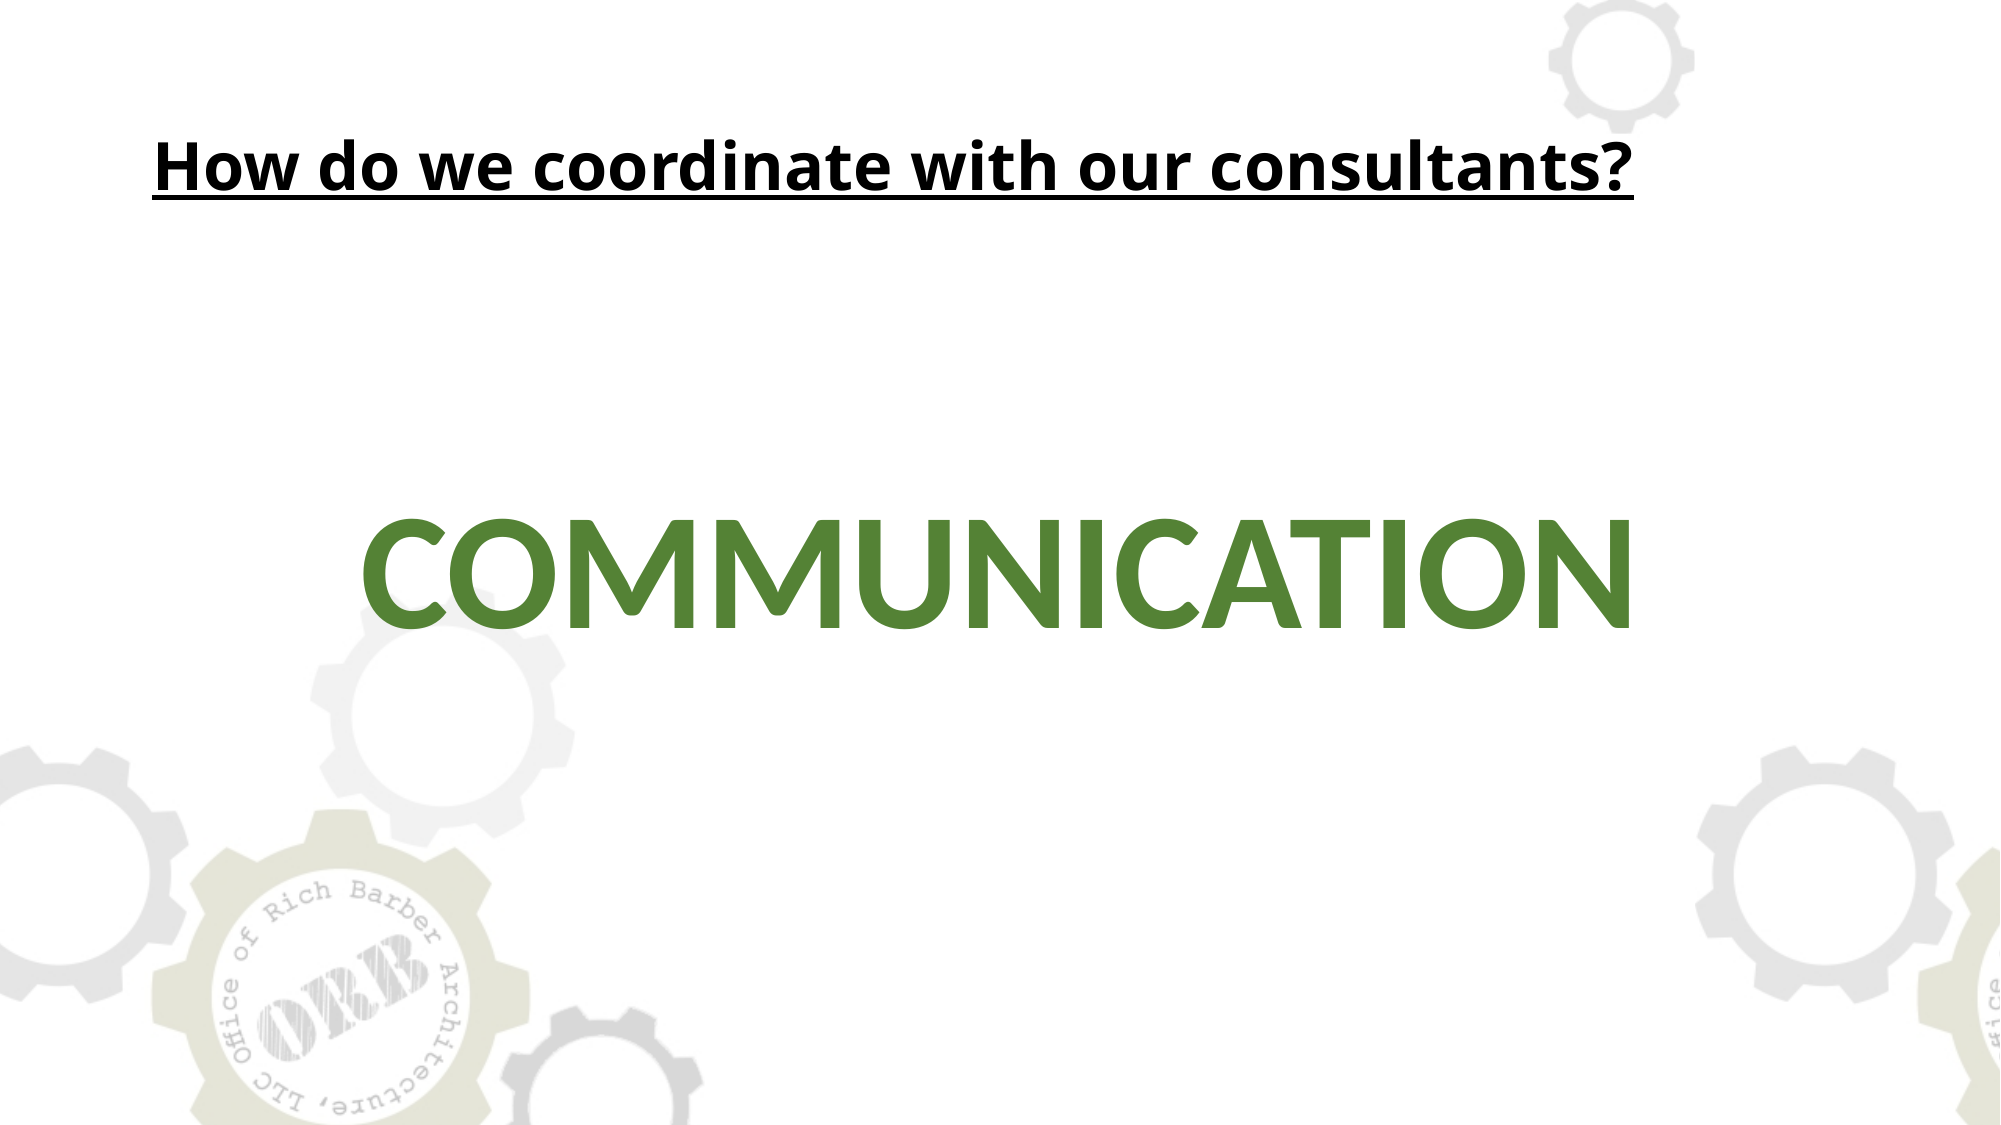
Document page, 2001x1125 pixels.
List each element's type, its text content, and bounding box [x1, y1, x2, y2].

text_box COMMUNICATION [324, 453, 1675, 669]
title How do we coordinate with our consultants? [137, 59, 1863, 278]
